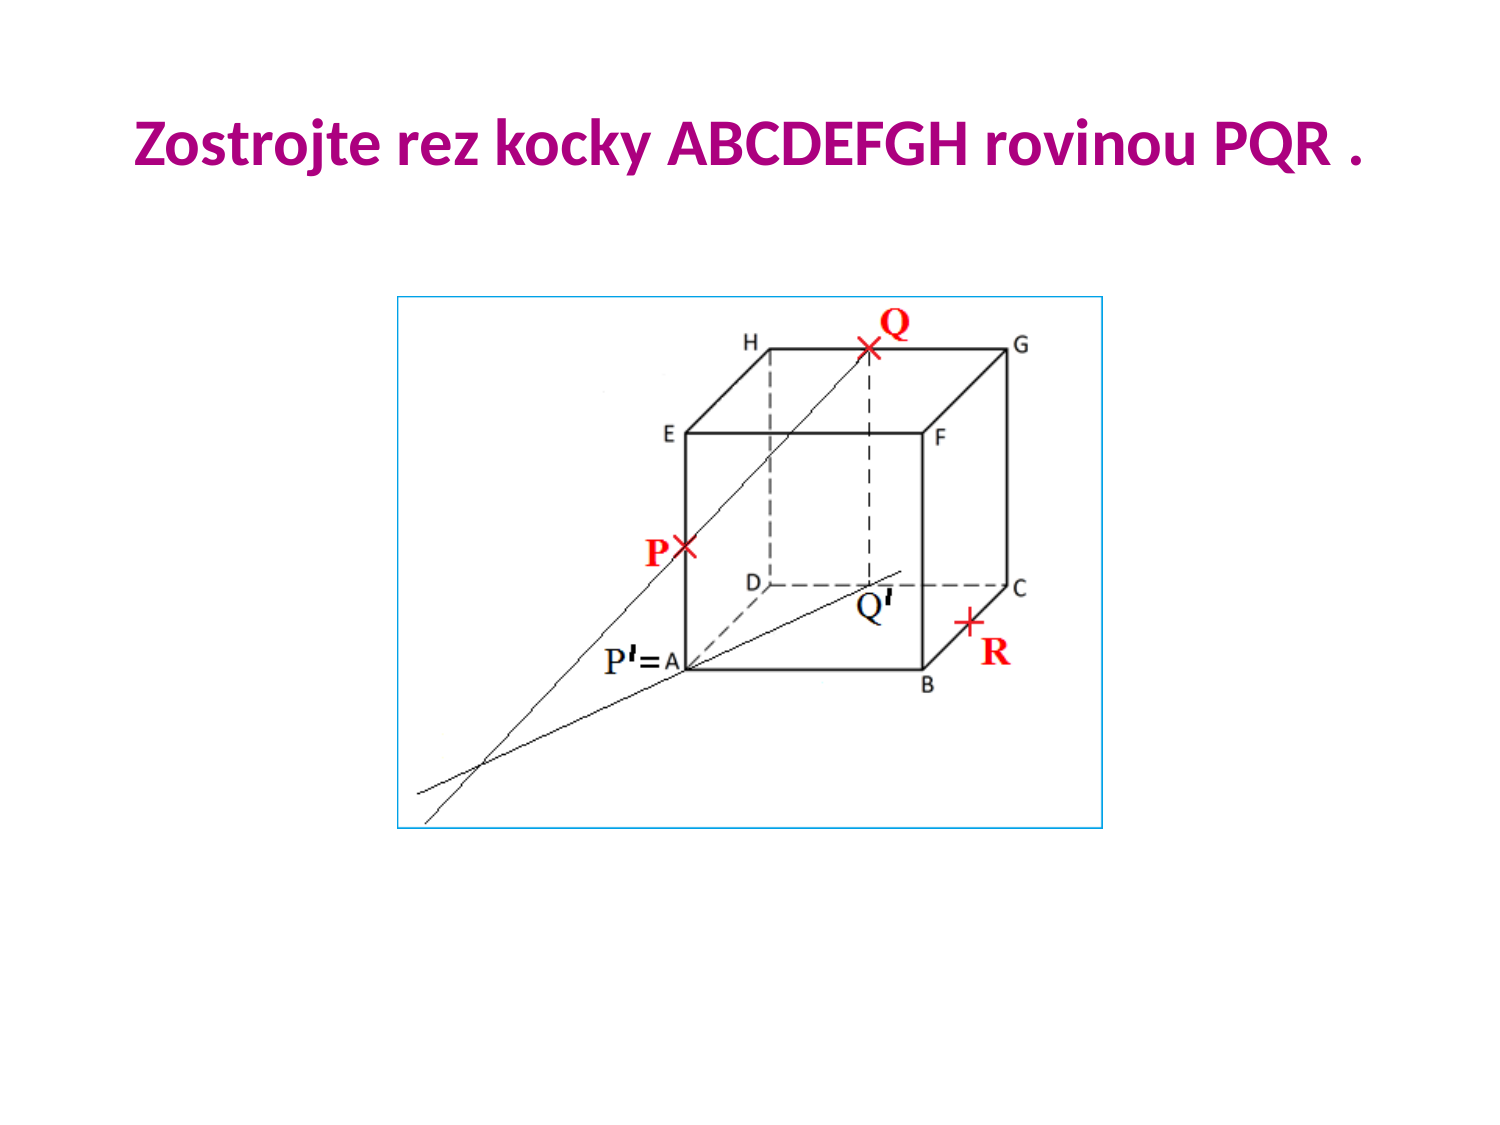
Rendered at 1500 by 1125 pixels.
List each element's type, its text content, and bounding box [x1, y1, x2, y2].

title Zostrojte rez kocky ABCDEFGH rovinou PQR . [75, 45, 1425, 233]
picture [399, 298, 1101, 827]
